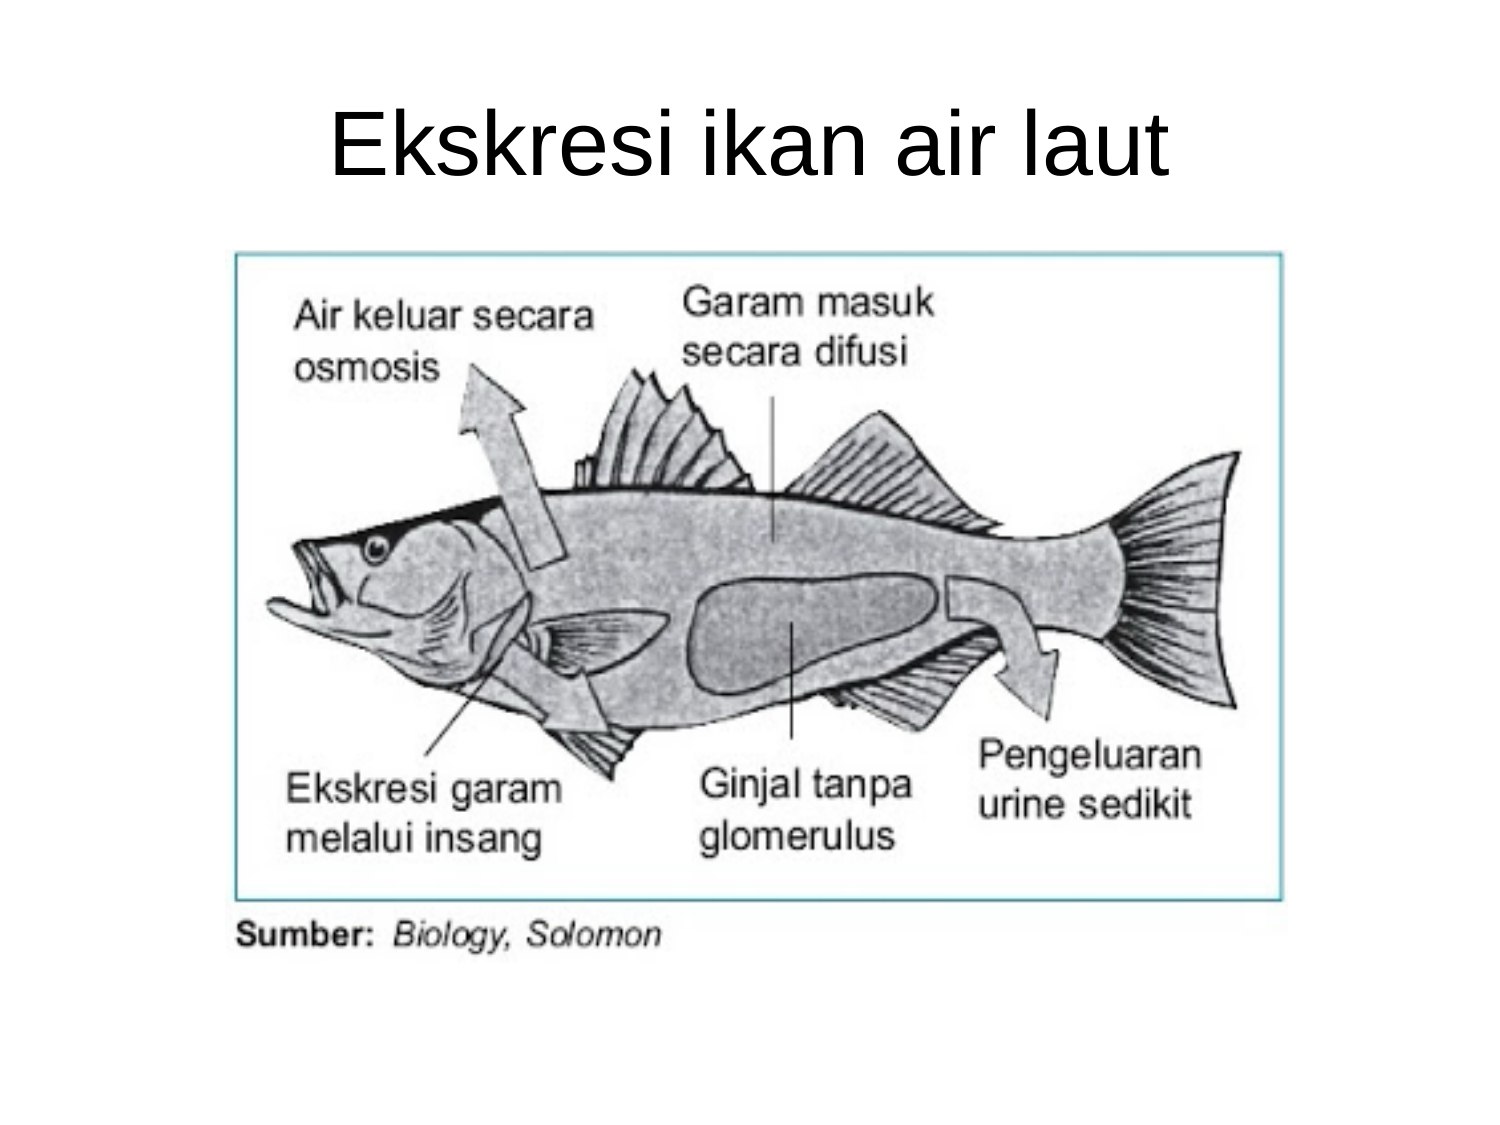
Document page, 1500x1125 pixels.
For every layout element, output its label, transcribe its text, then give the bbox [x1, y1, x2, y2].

title Ekskresi ikan air laut [74, 44, 1426, 233]
picture [224, 249, 1288, 963]
